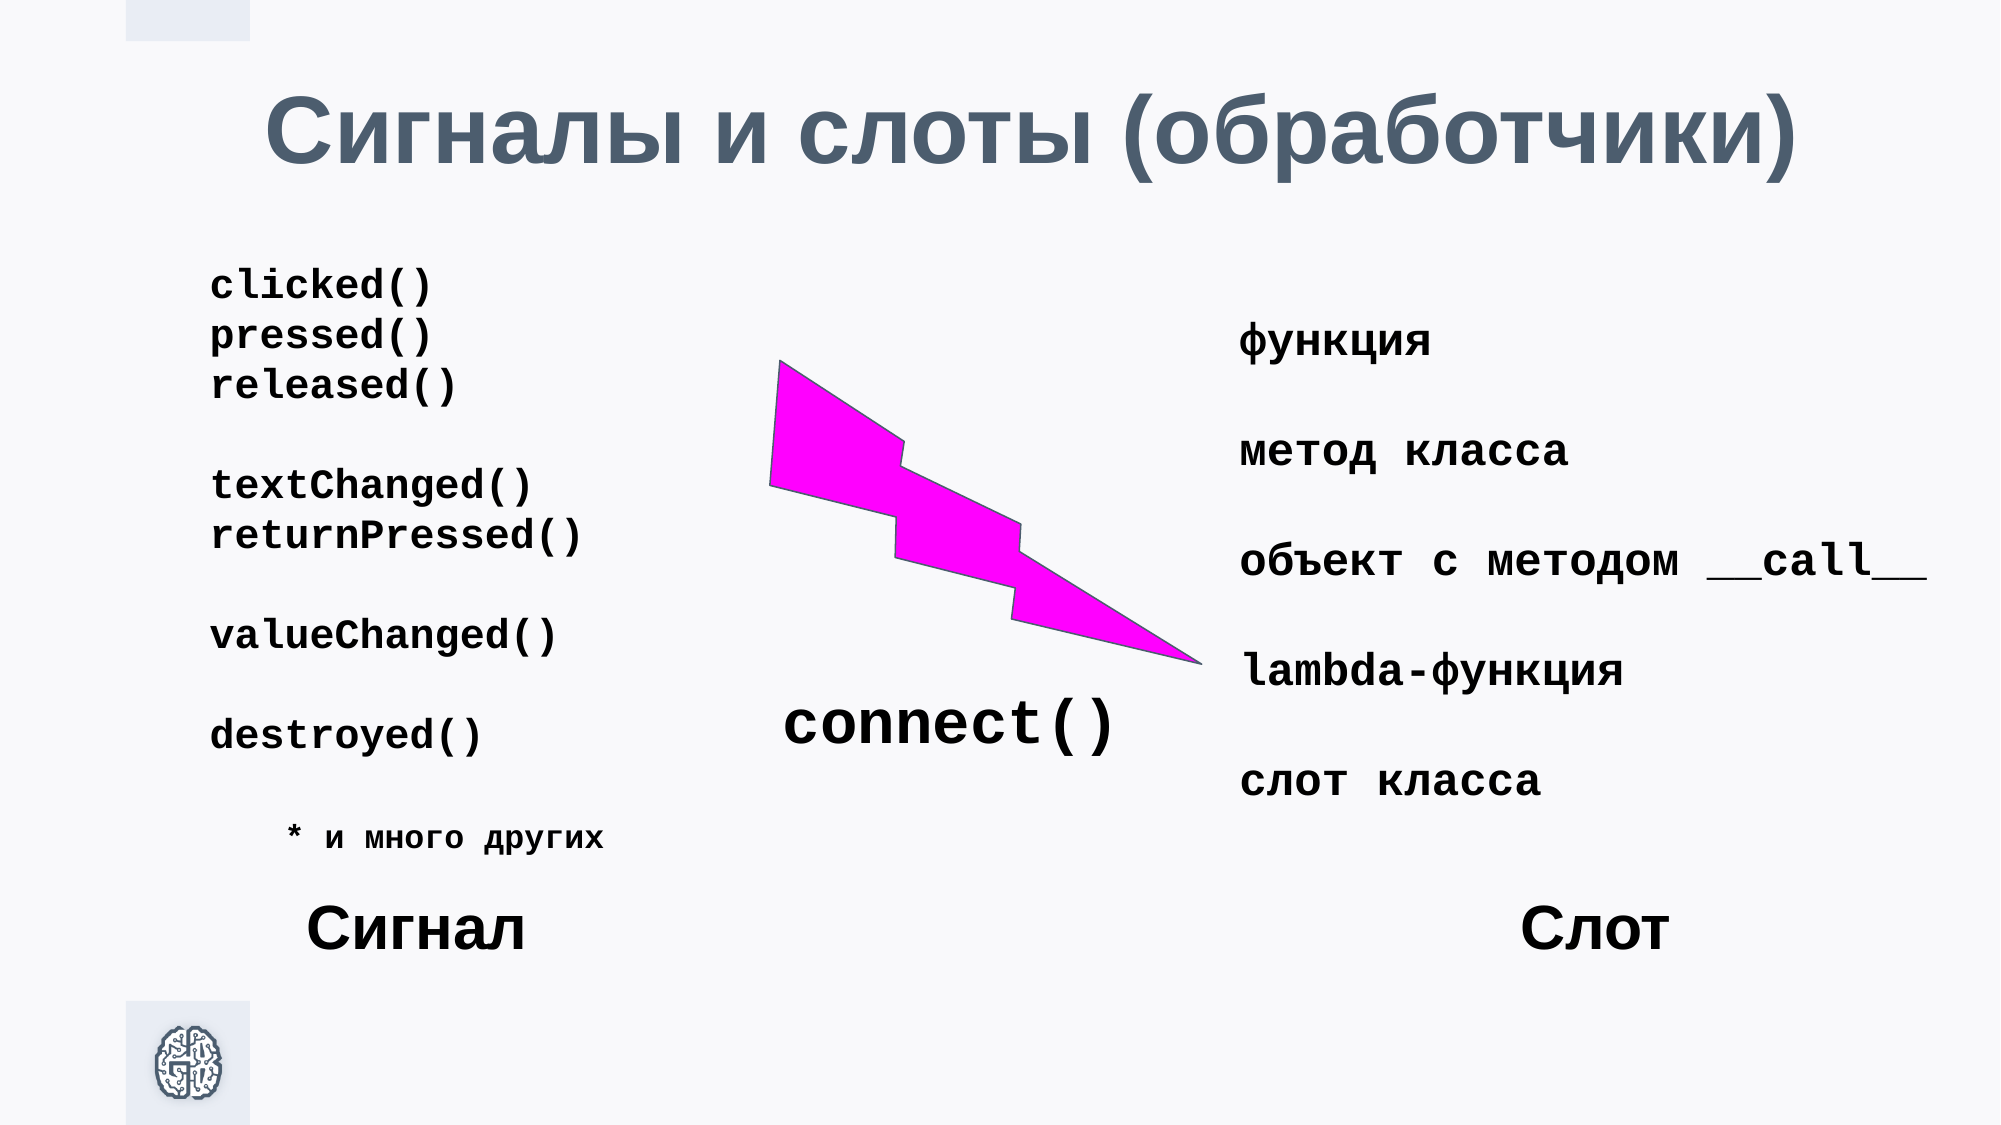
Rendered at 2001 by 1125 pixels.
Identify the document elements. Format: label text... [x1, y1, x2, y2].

text_box clicked() pressed() released() textChanged() returnPressed() valueChanged() destroyed() * и много других [194, 242, 763, 819]
title Сигналы и слоты (обработчики) [249, 8, 1870, 257]
text_box функция метод класса объект с методом __call__ lambda-функция слот класса [1224, 295, 1968, 872]
text_box connect() [767, 660, 1147, 776]
text_box Сигнал [287, 871, 547, 1002]
picture [144, 1016, 232, 1110]
text_box Слот [1465, 872, 1726, 1002]
text_box [769, 360, 1202, 665]
